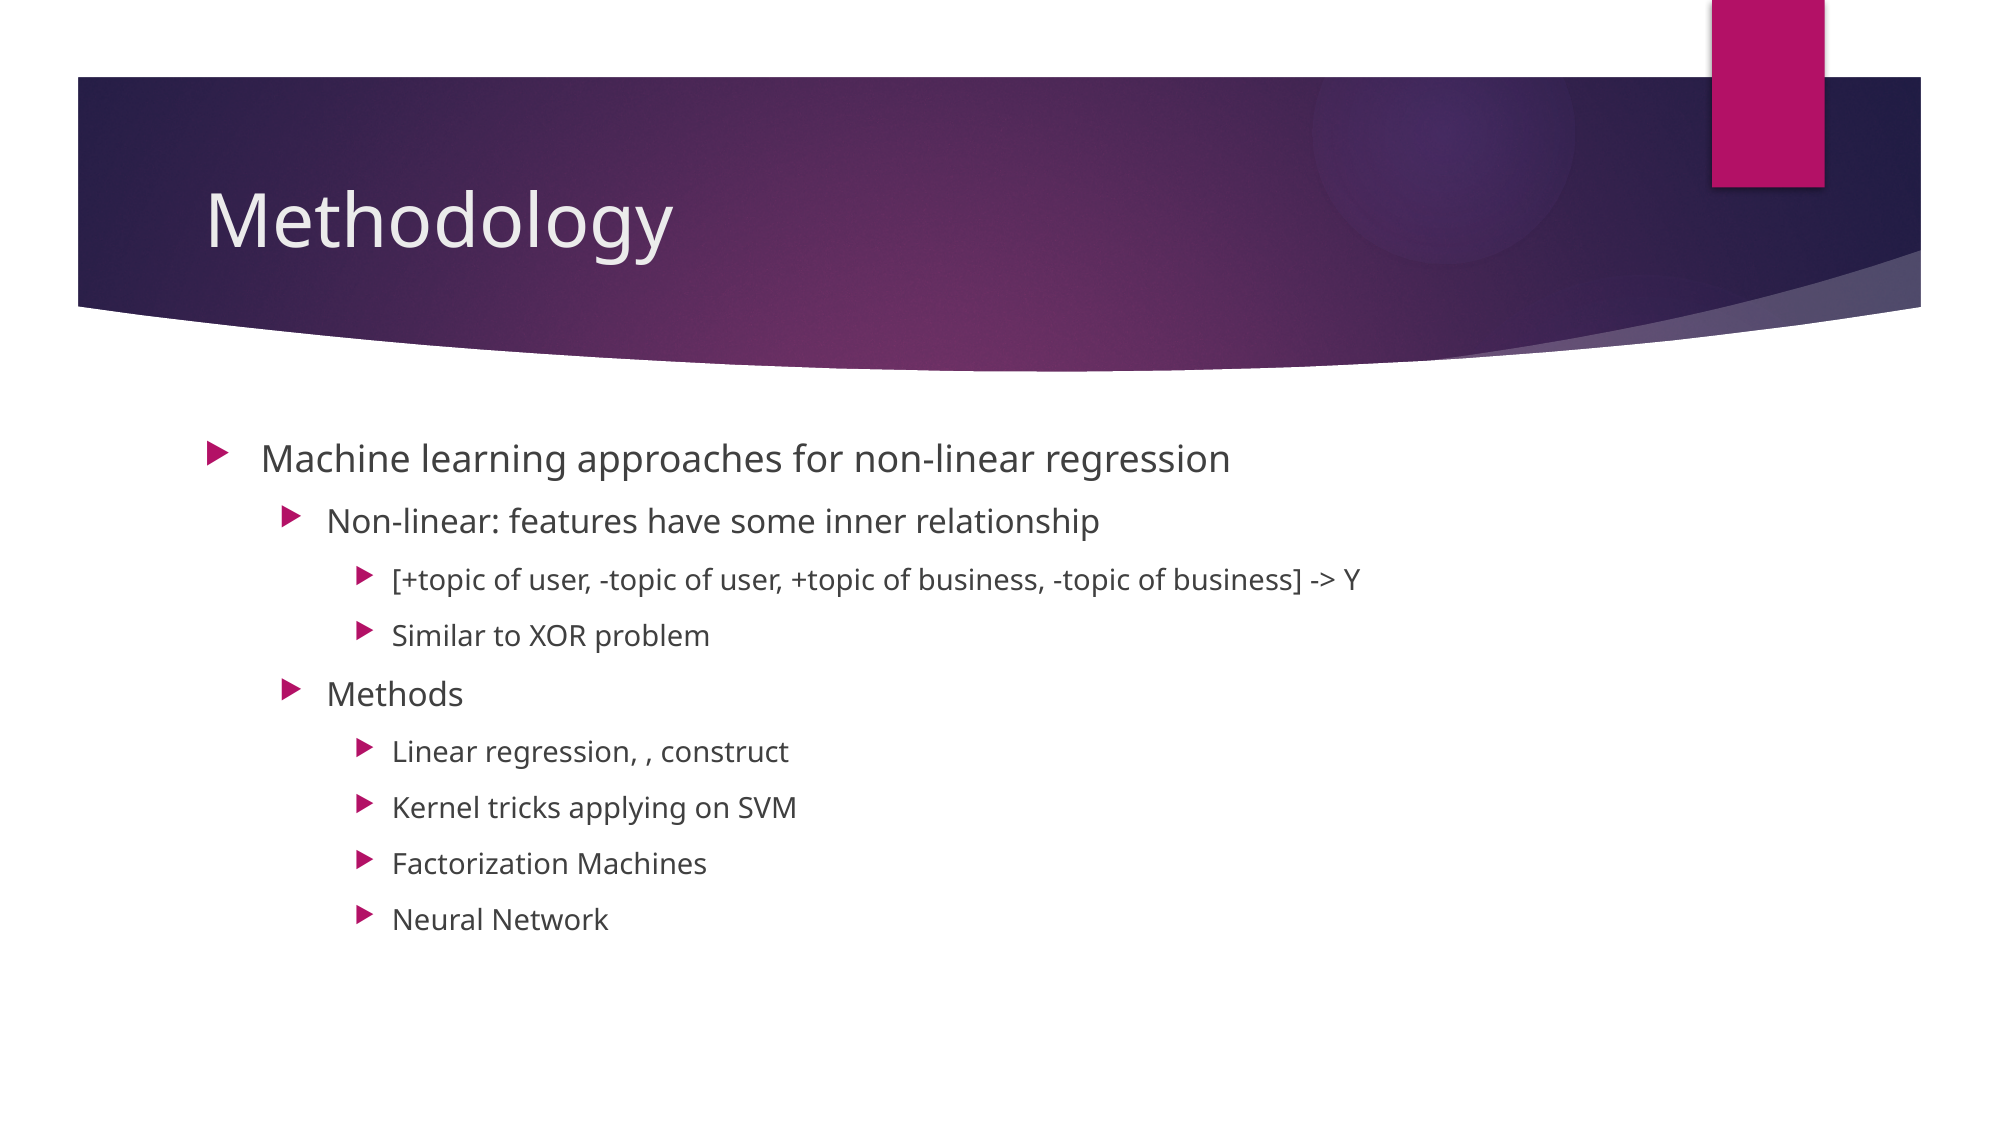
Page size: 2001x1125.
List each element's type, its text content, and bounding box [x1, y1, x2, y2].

title Methodology [189, 159, 1627, 276]
